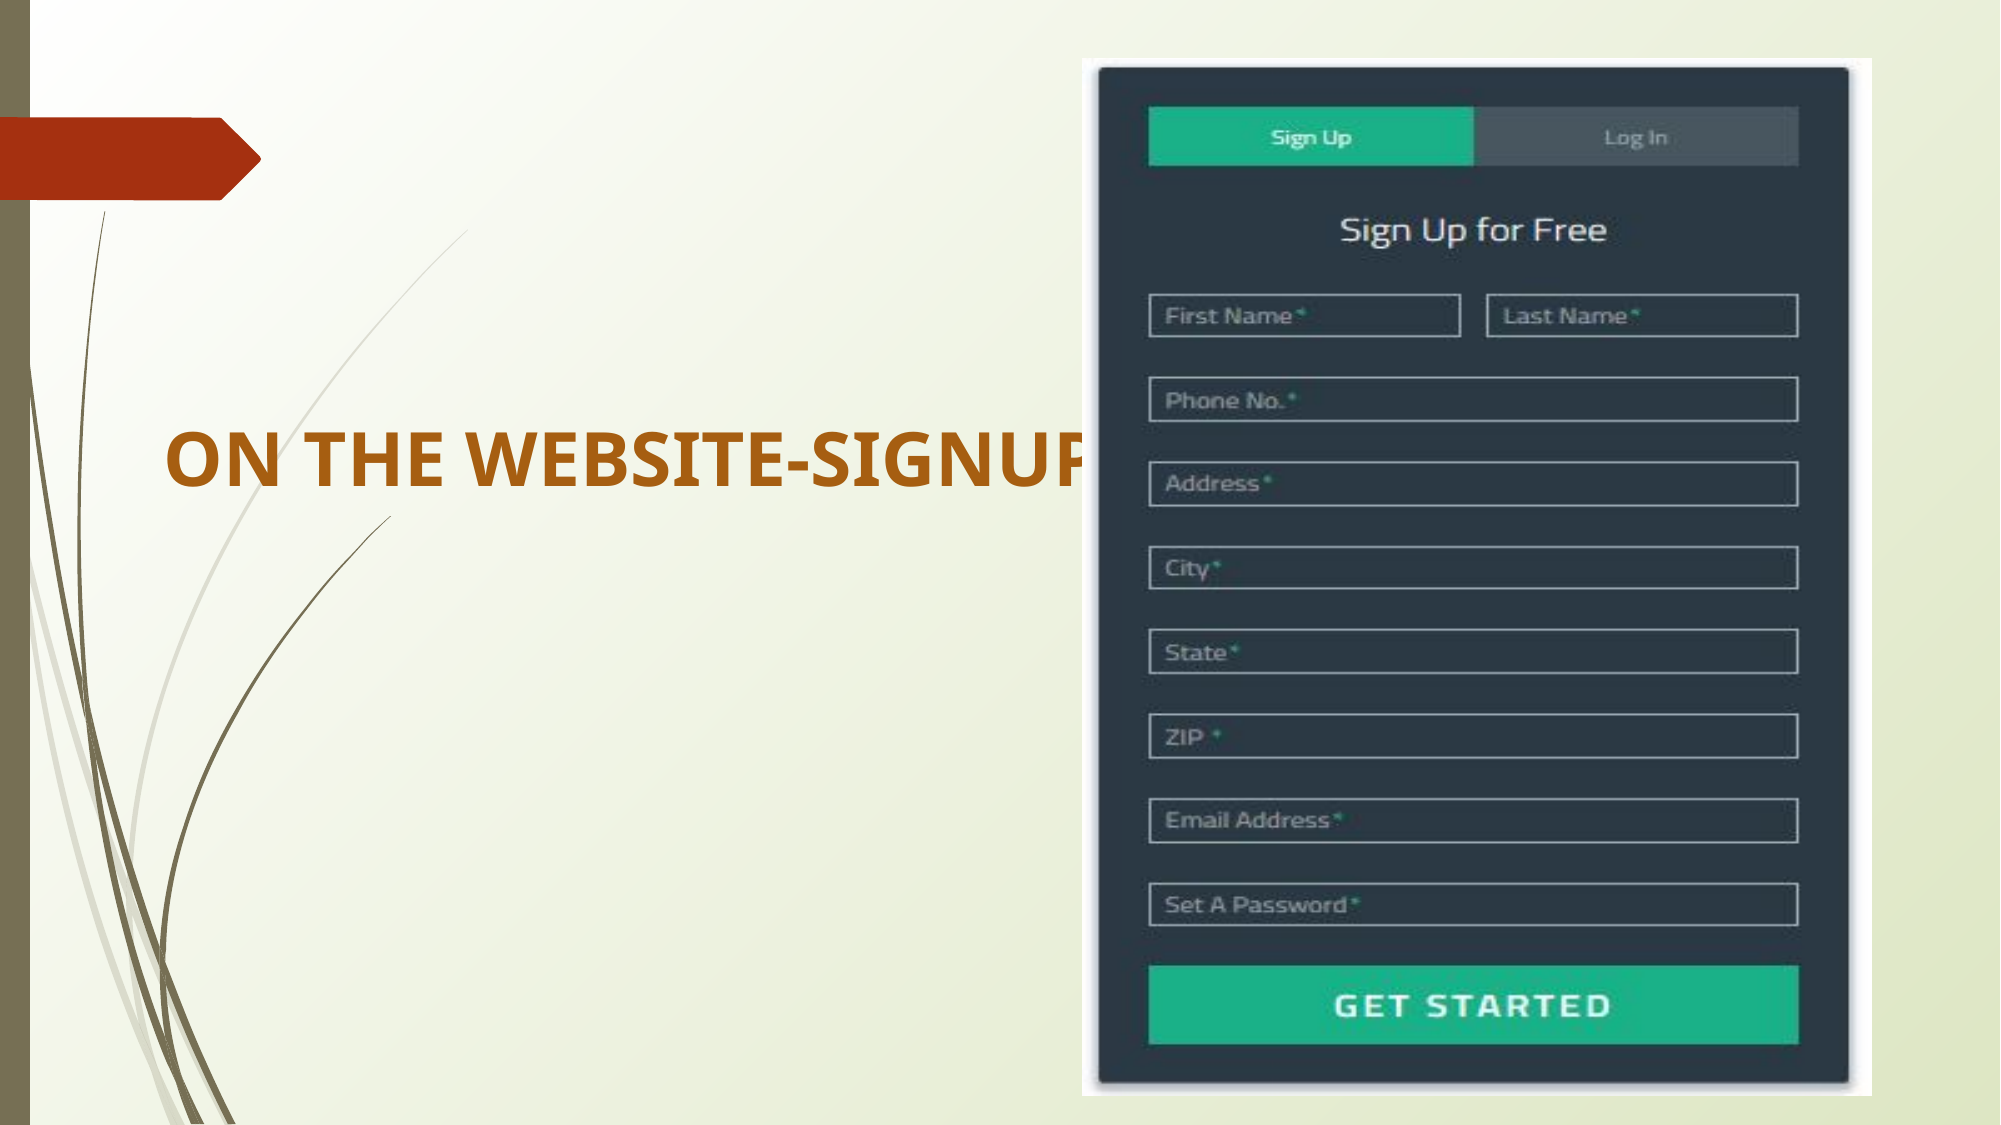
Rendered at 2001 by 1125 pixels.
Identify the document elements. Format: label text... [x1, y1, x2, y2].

title ON THE WEBSITE-SIGNUP [148, 396, 1077, 607]
picture [1082, 58, 1872, 1096]
